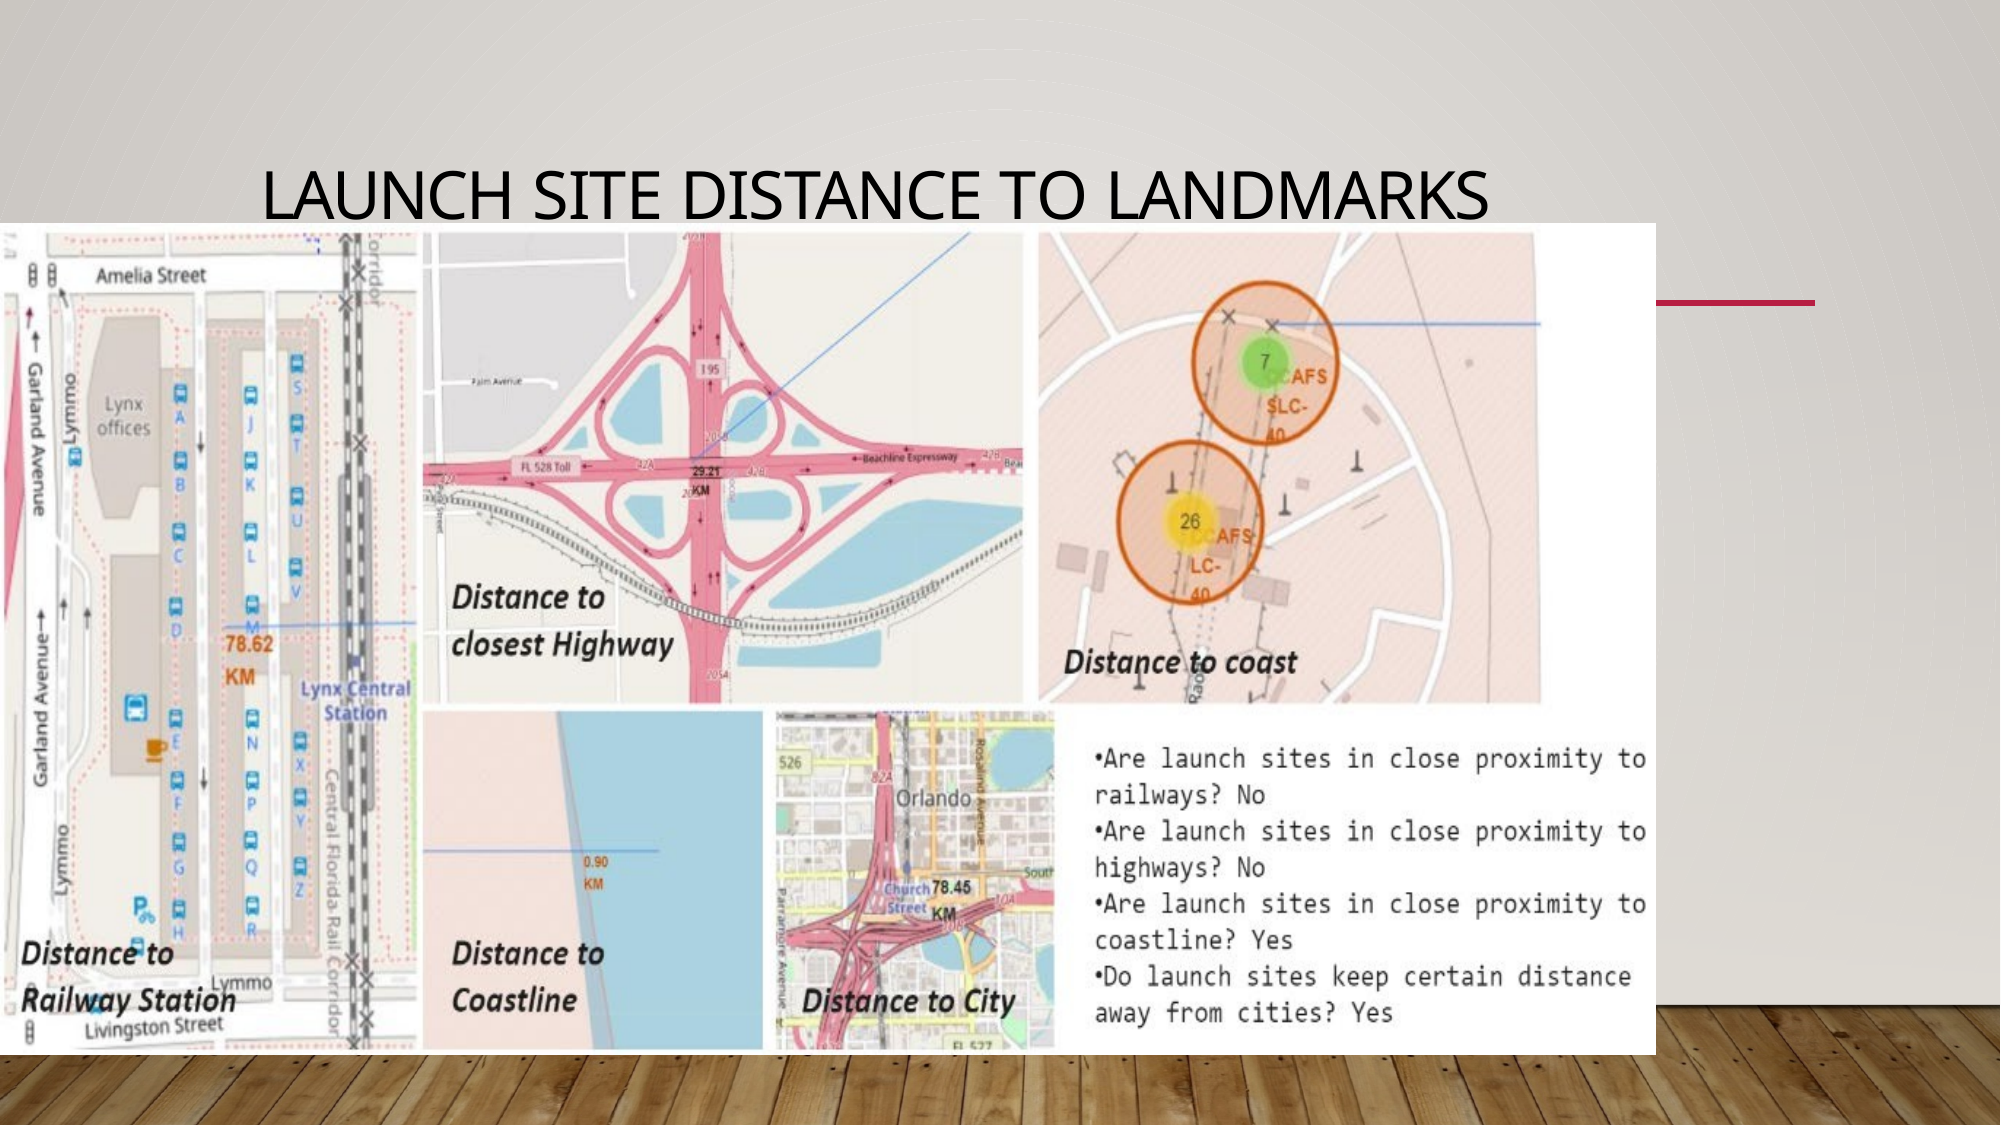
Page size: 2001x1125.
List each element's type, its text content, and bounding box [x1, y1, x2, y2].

picture [0, 223, 2000, 1125]
title Launch Site distance to landmarks [238, 131, 1814, 342]
